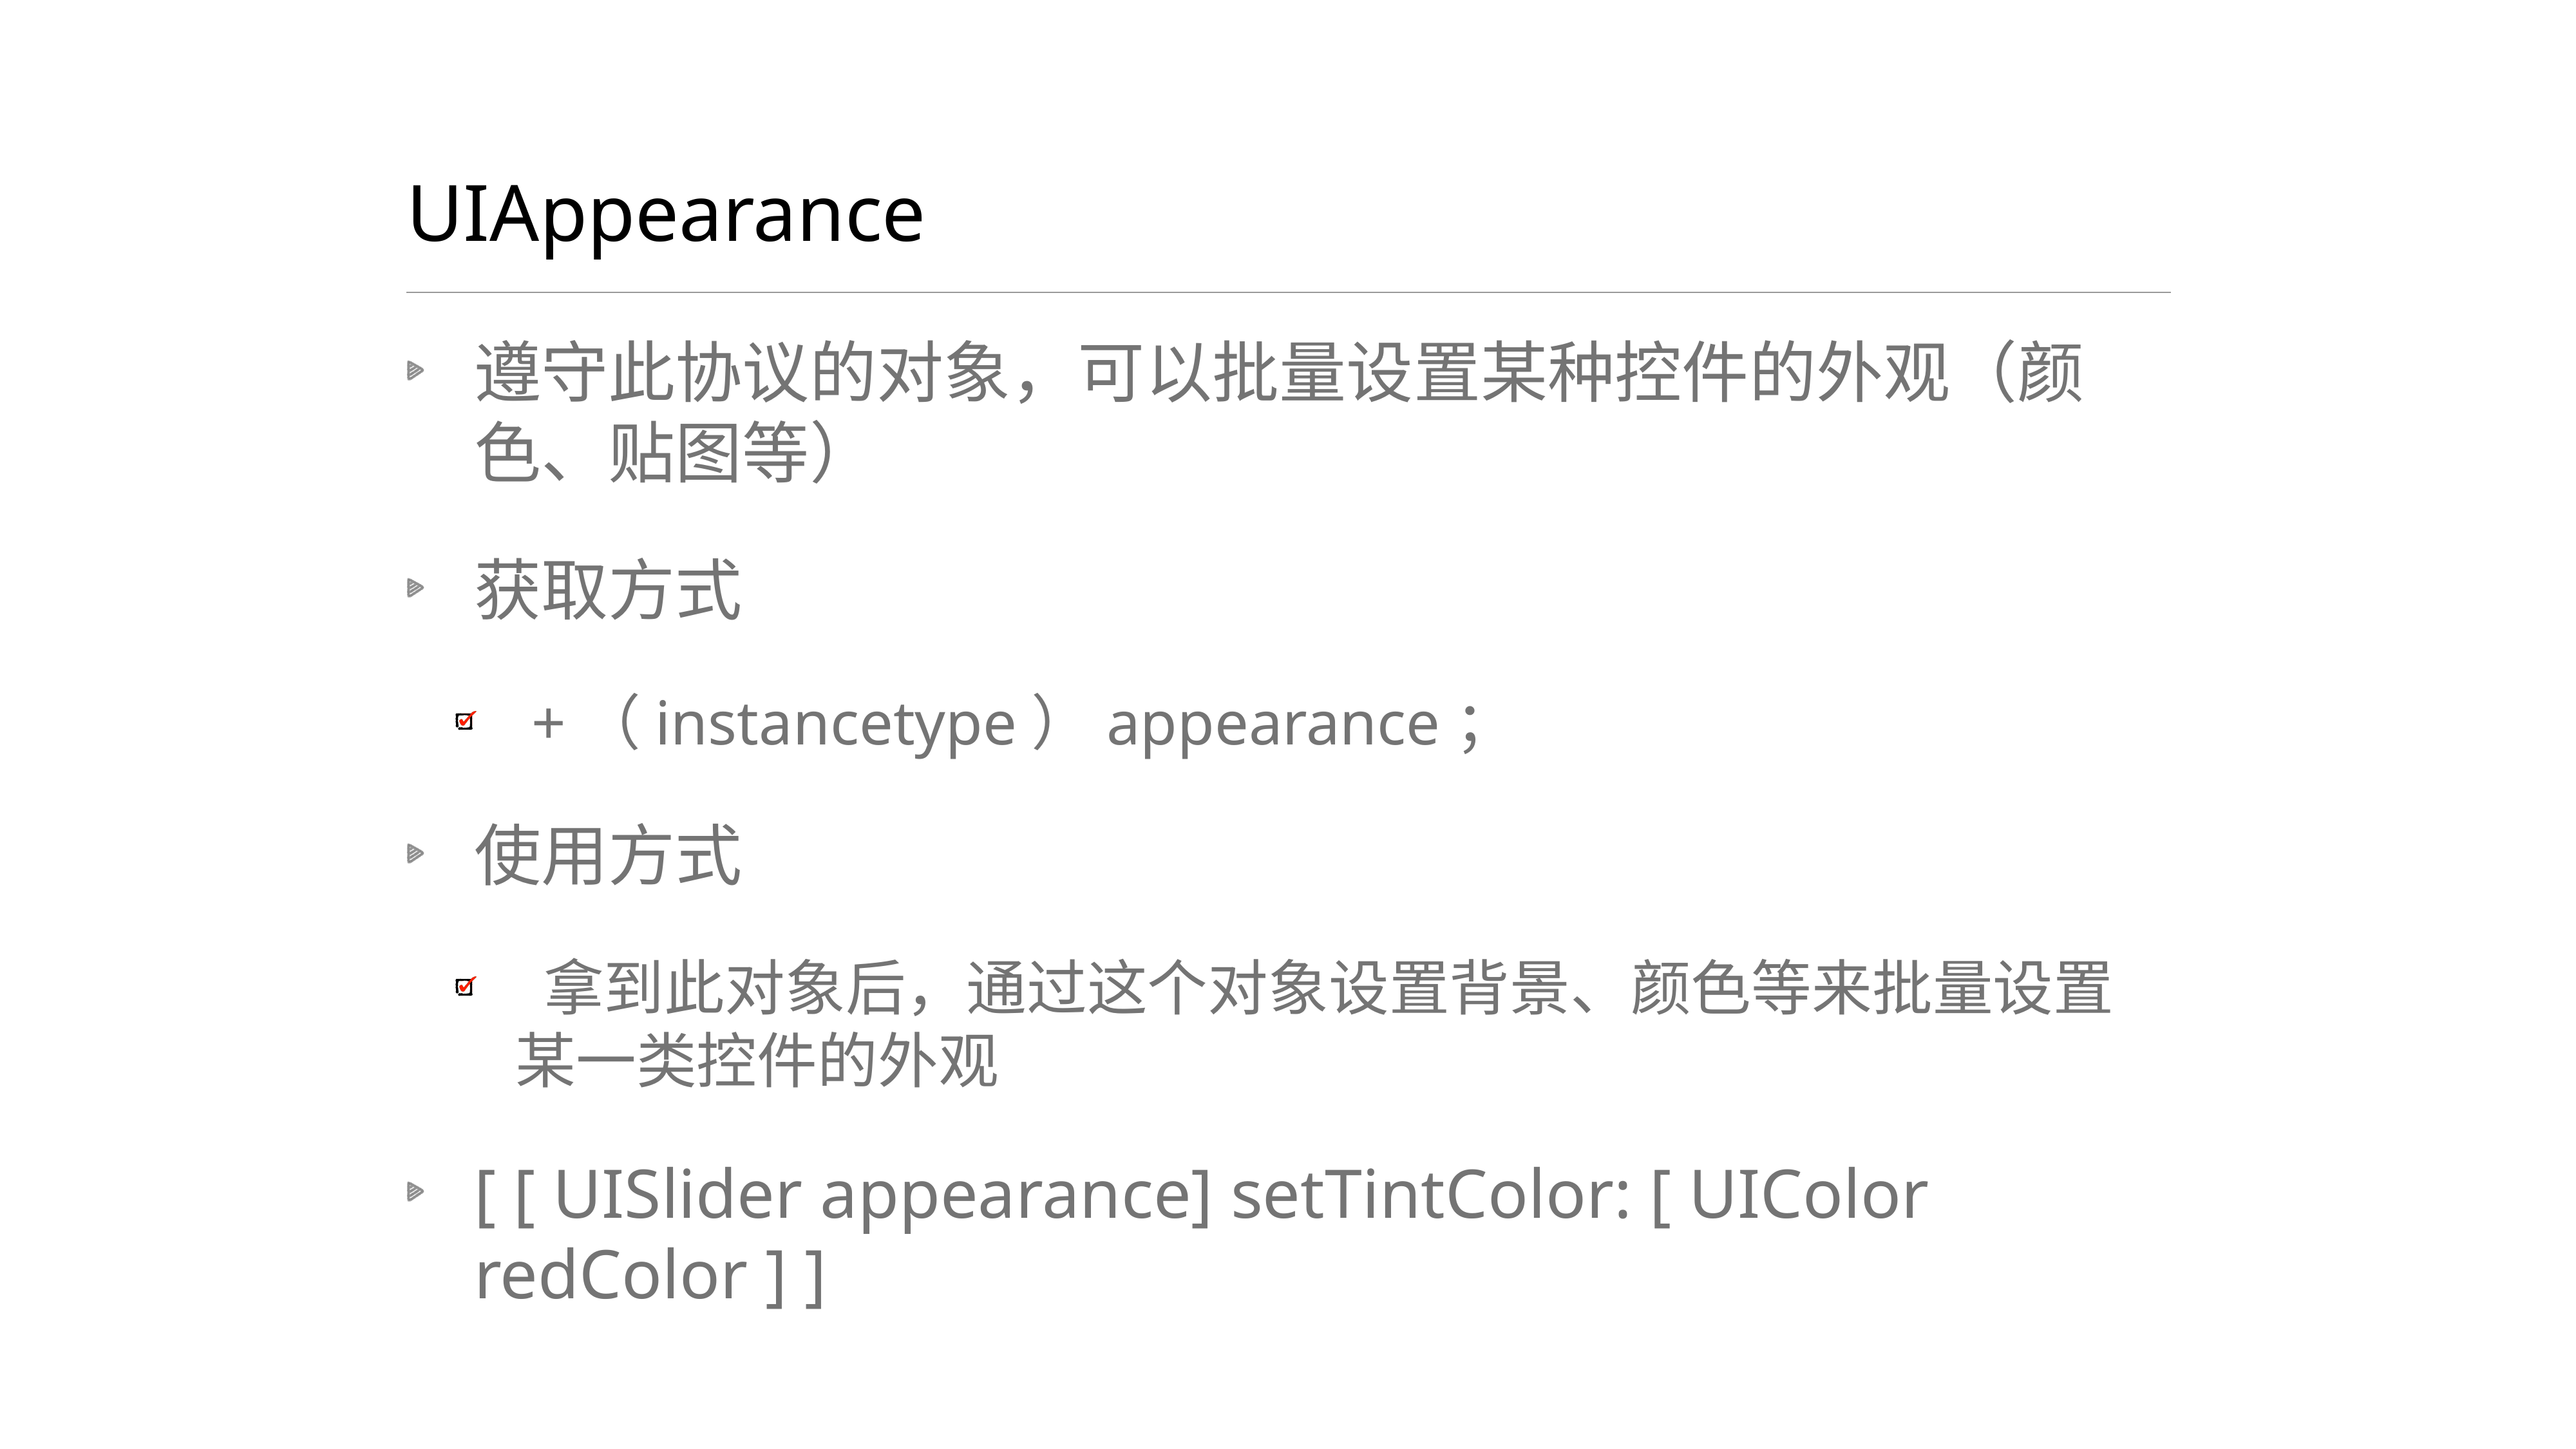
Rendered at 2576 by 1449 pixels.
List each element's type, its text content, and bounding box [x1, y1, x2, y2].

picture [406, 577, 425, 598]
picture [455, 711, 477, 730]
picture [455, 976, 477, 996]
list 遵守此协议的对象，可以批量设置某种控件的外观（颜色、贴图等） 获取方式 +（instancetype）appearance； 使用方式 拿到此对象后，通过这个对象设置背景、颜色等来批量设置某一类控件的外观 [ [ UISlider appearance] setTintColor: [ UIColor redColor ] ] [406, 330, 2170, 1321]
picture [406, 1180, 425, 1202]
title UIAppearance [406, 48, 2170, 257]
picture [406, 842, 425, 864]
picture [406, 359, 425, 381]
